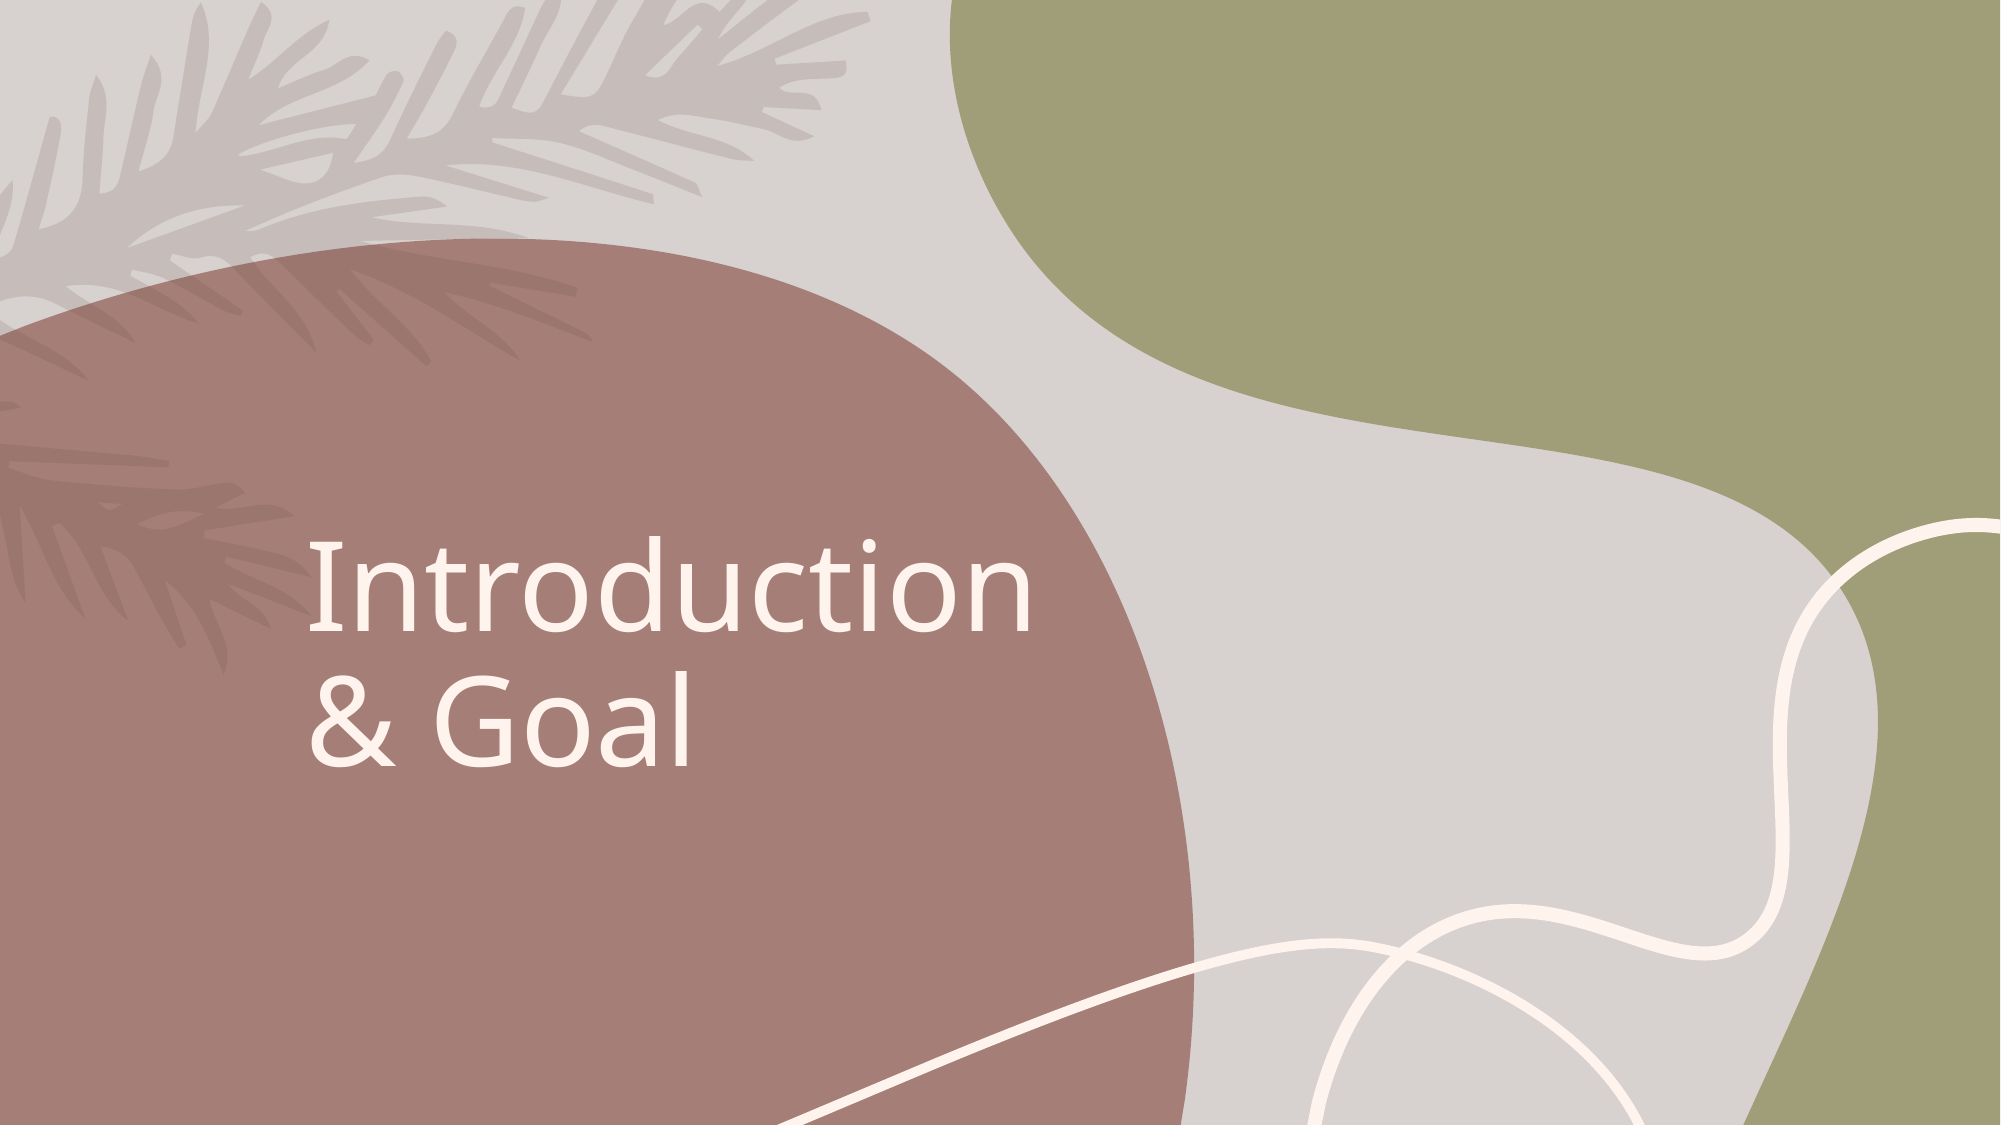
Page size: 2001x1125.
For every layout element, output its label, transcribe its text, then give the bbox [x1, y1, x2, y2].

title Introduction & Goal [289, 510, 1108, 802]
